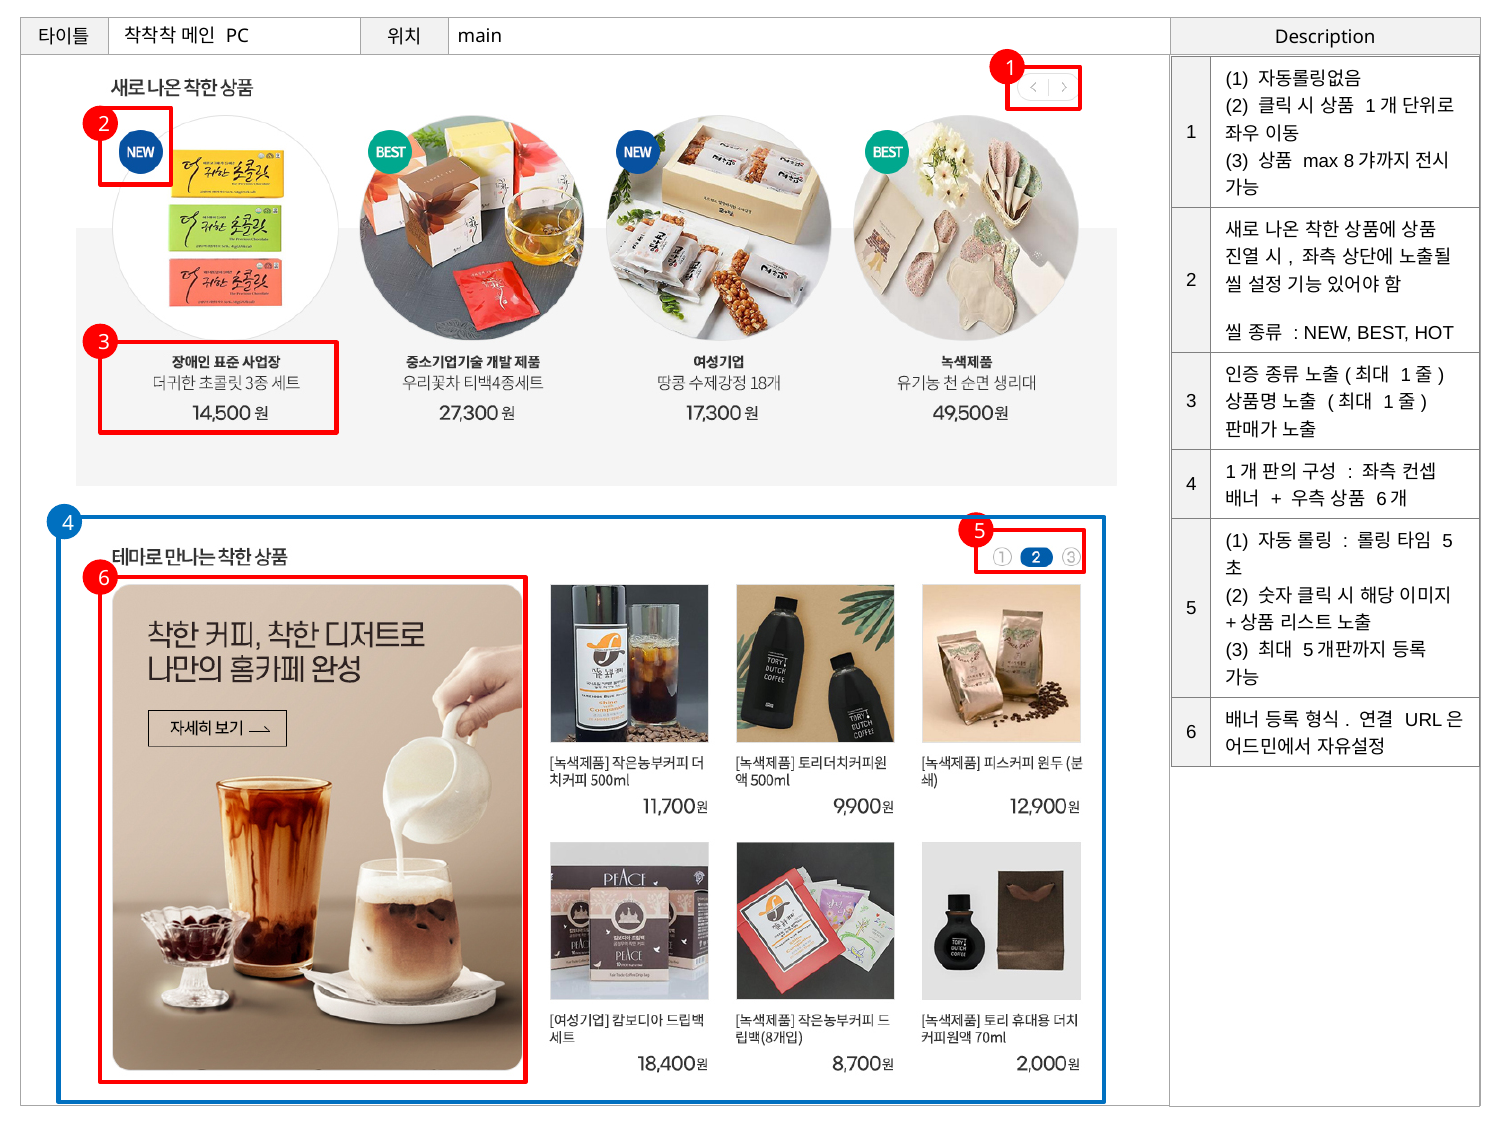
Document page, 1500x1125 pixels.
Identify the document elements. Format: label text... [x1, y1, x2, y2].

text_box 착착착 메인 PC [109, 15, 433, 54]
text_box [56, 540, 72, 1104]
table_cell 인증 종류 노출(최대 1줄) 상품명 노출 (최대 1줄) 판매가 노출 [1211, 353, 1479, 449]
table_cell (1) 자동 롤링 : 롤링 타임 5초 (2) 숫자 클릭 시 해당 이미지+상품 리스트 노출 (3) 최대 5개판까지 등록 가능 [1211, 519, 1479, 697]
table_cell 3 [1172, 353, 1210, 449]
table_cell 5 [1172, 519, 1210, 697]
picture [76, 71, 1117, 1103]
text_box [1027, 65, 1082, 69]
table_cell 6 [1172, 698, 1210, 766]
table_cell 배너 등록 형식. 연결 URL은 어드민에서 자유설정 [1211, 698, 1479, 766]
text_box 4 [44, 501, 71, 542]
table_cell 2 [1172, 208, 1210, 352]
text_box Description [1168, 16, 1482, 56]
text_box 1 [987, 46, 1027, 69]
table_header (1) 자동롤링없음 (2) 클릭 시 상품 1개 단위로 좌우 이동 (3) 상품 max 8갸까지 전시 가능 [1211, 57, 1479, 207]
table_cell 1개 판의 구성 : 좌측 컨셉 배너 + 우측 상품 6개 [1211, 450, 1479, 518]
table_cell 새로 나온 착한 상품에 상품 진열 시, 좌측 상단에 노출될 씰 설정 기능 있어야 함 씰 종류 : NEW, BEST, HOT [1211, 208, 1479, 352]
table_header 1 [1172, 57, 1210, 207]
text_box [1167, 52, 1481, 1108]
table_cell 4 [1172, 450, 1210, 518]
text_box main [442, 15, 971, 54]
